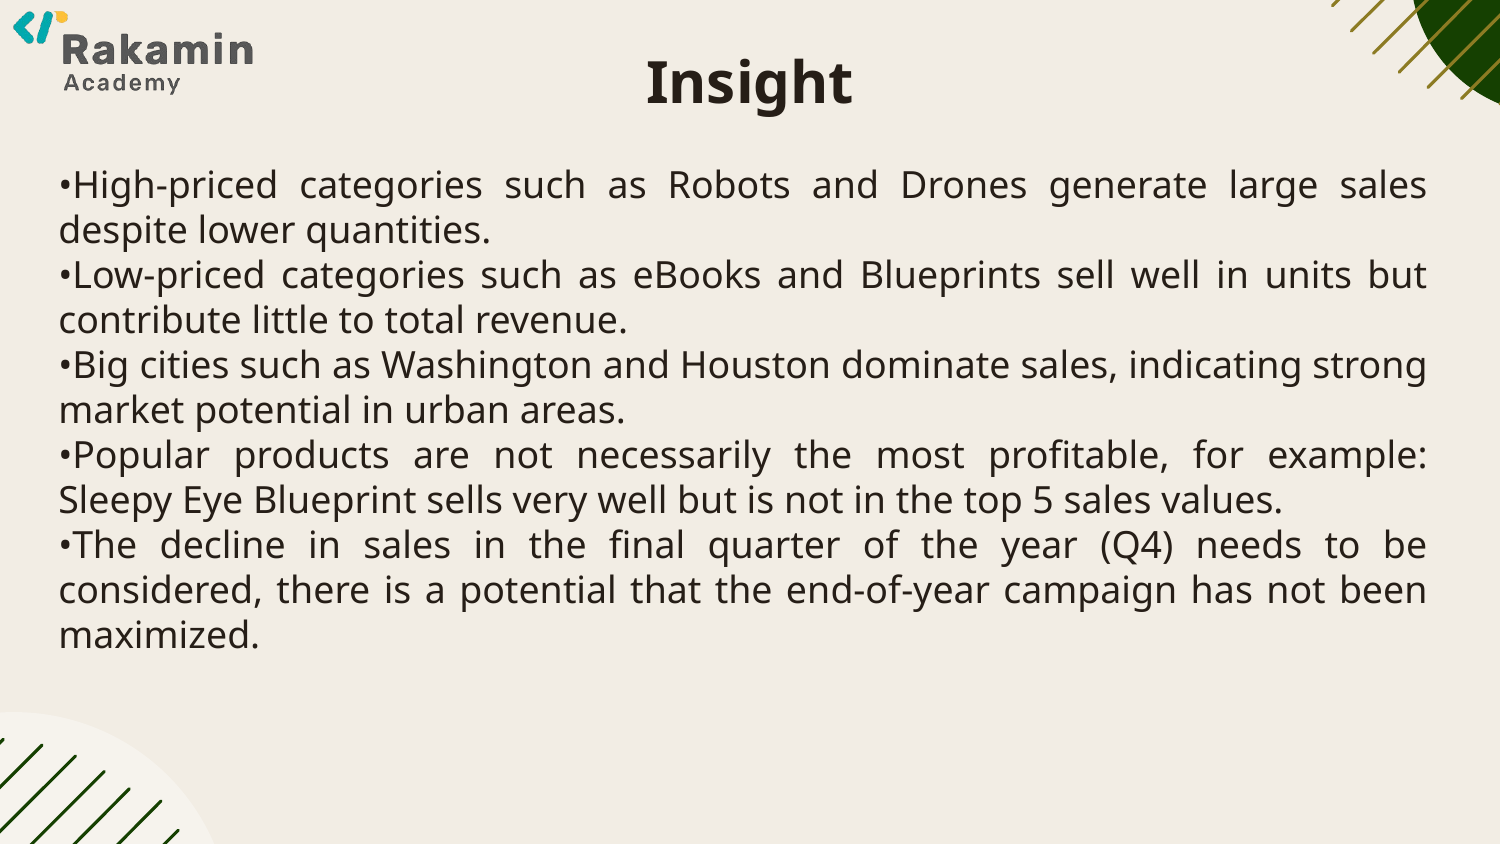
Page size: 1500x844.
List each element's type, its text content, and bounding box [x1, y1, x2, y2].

picture [0, 0, 261, 103]
title Insight [116, 29, 1383, 145]
text_box •High-priced categories such as Robots and Drones generate large sales despite lower quantities. •Low-priced categories such as eBooks and Blueprints sell well in units but contribute little to total revenue. •Big cities such as Washington and Houston dominate sales, indicating strong market potential in urban areas. •Popular products are not necessarily the most profitable, for example: Sleepy Eye Blueprint sells very well but is not in the top 5 sales values. •The decline in sales in the final quarter of the year (Q4) needs to be considered, there is a potential that the end-of-year campaign has not been maximized. [43, 145, 1429, 705]
